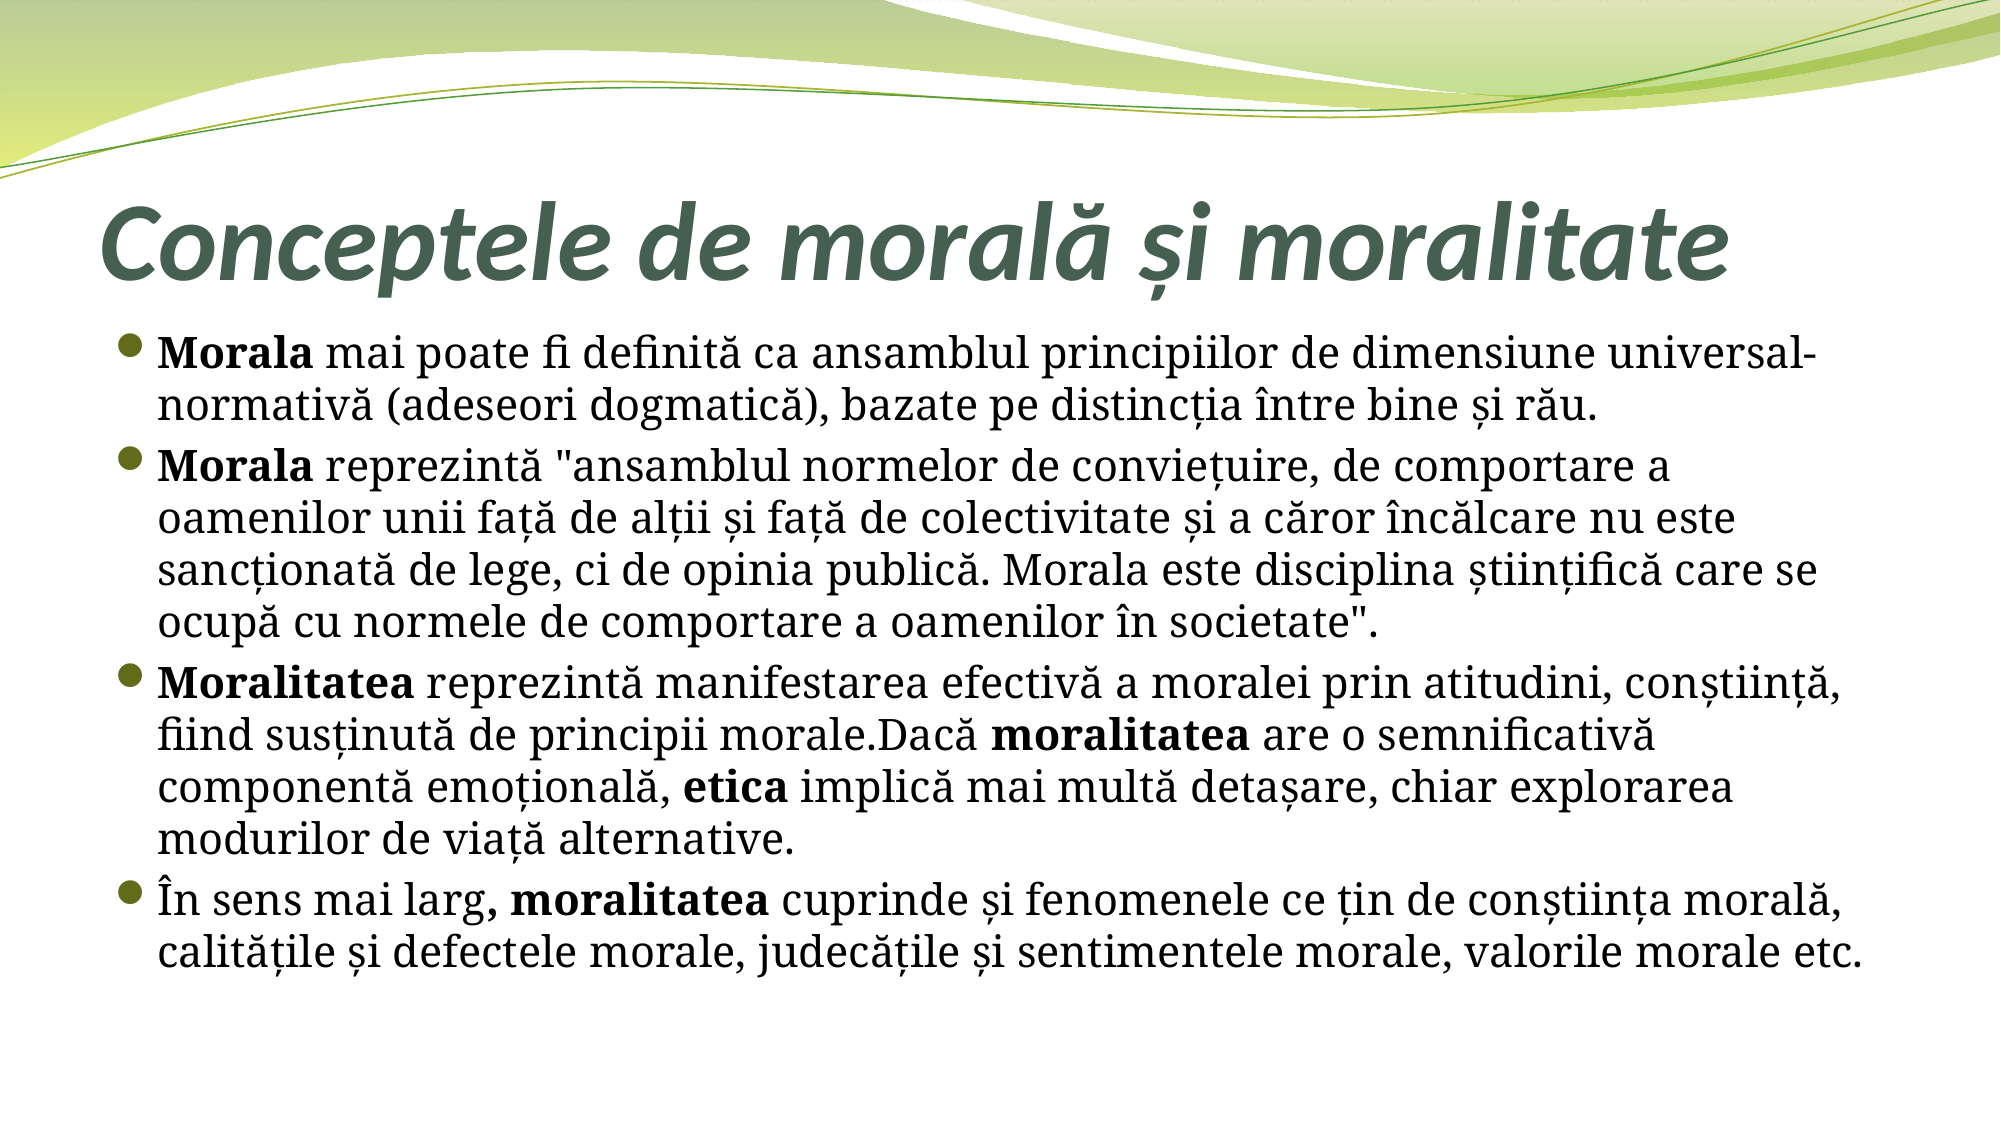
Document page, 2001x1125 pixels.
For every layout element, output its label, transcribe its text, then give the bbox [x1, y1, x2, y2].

title Conceptele de morală şi moralitate [99, 115, 1900, 303]
list Morala mai poate fi definită ca ansamblul principiilor de dimensiune universal-normativă (adeseori dogmatică), bazate pe distincţia între bine şi rău. Morala reprezintă "ansamblul normelor de convieţuire, de comportare a oamenilor unii faţă de alţii şi faţă de colectivitate şi a căror încălcare nu este sancţionată de lege, ci de opinia publică. Morala este disciplina ştiinţifică care se ocupă cu normele de comportare a oamenilor în societate". Moralitatea reprezintă manifestarea efectivă a moralei prin atitudini, conştiinţă, fiind susţinută de principii morale.Dacă moralitatea are o semnificativă componentă emoţională, etica implică mai multă detaşare, chiar explorarea modurilor de viaţă alternative. În sens mai larg, moralitatea cuprinde şi fenomenele ce ţin de conştiinţa morală, calităţile şi defectele morale, judecăţile şi sentimentele morale, valorile morale etc. [99, 317, 1900, 1038]
